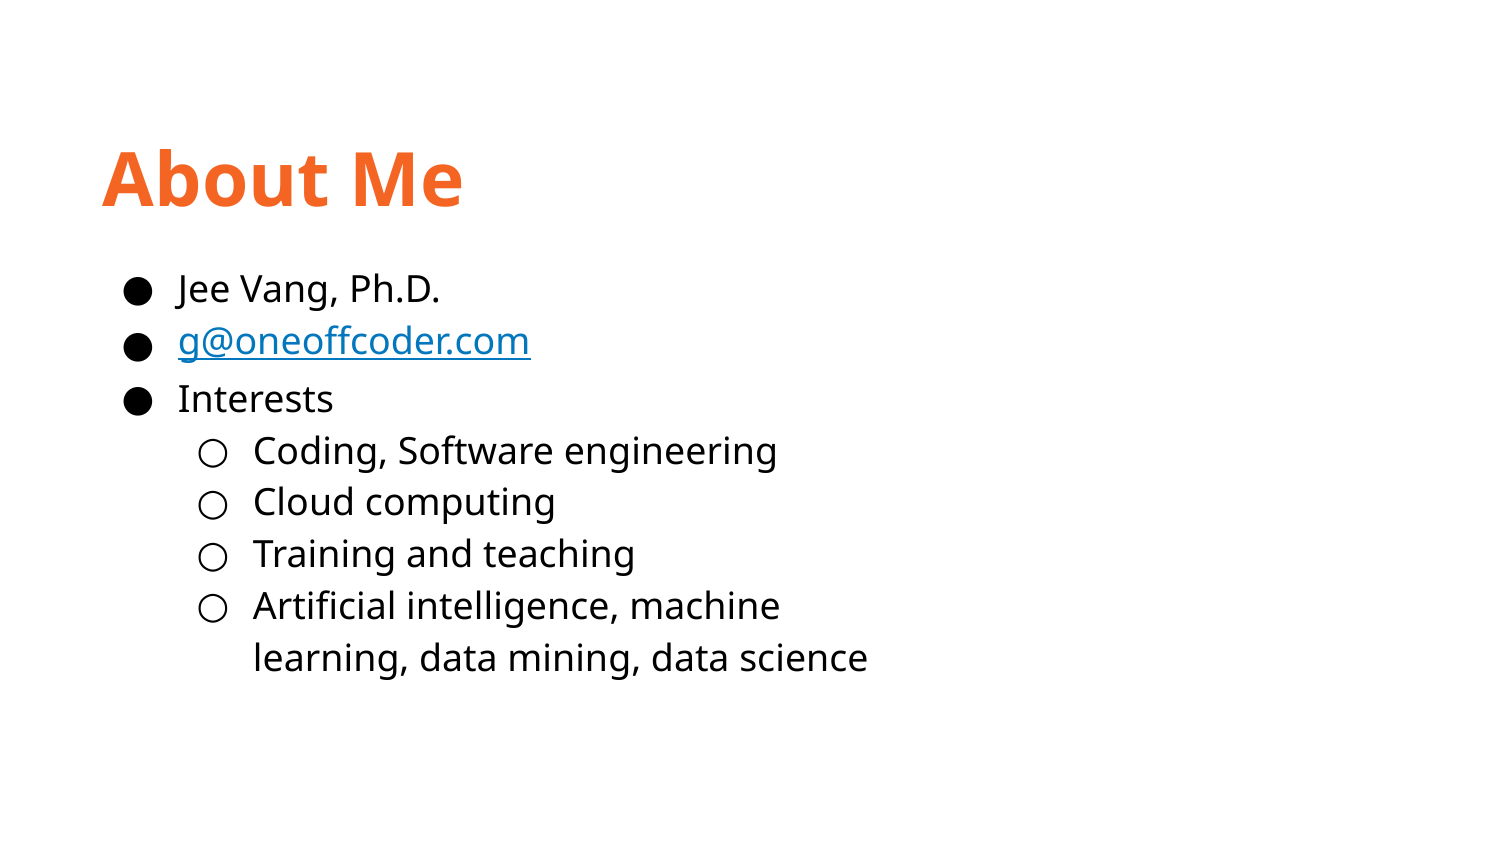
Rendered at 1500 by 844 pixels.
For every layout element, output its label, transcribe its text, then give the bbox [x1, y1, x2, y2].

title Jee Vang, Ph.D. g@oneoffcoder.com Interests Coding, Software engineering Cloud computing Training and teaching Artificial intelligence, machine learning, data mining, data science [87, 242, 941, 746]
title About Me [87, 116, 941, 242]
